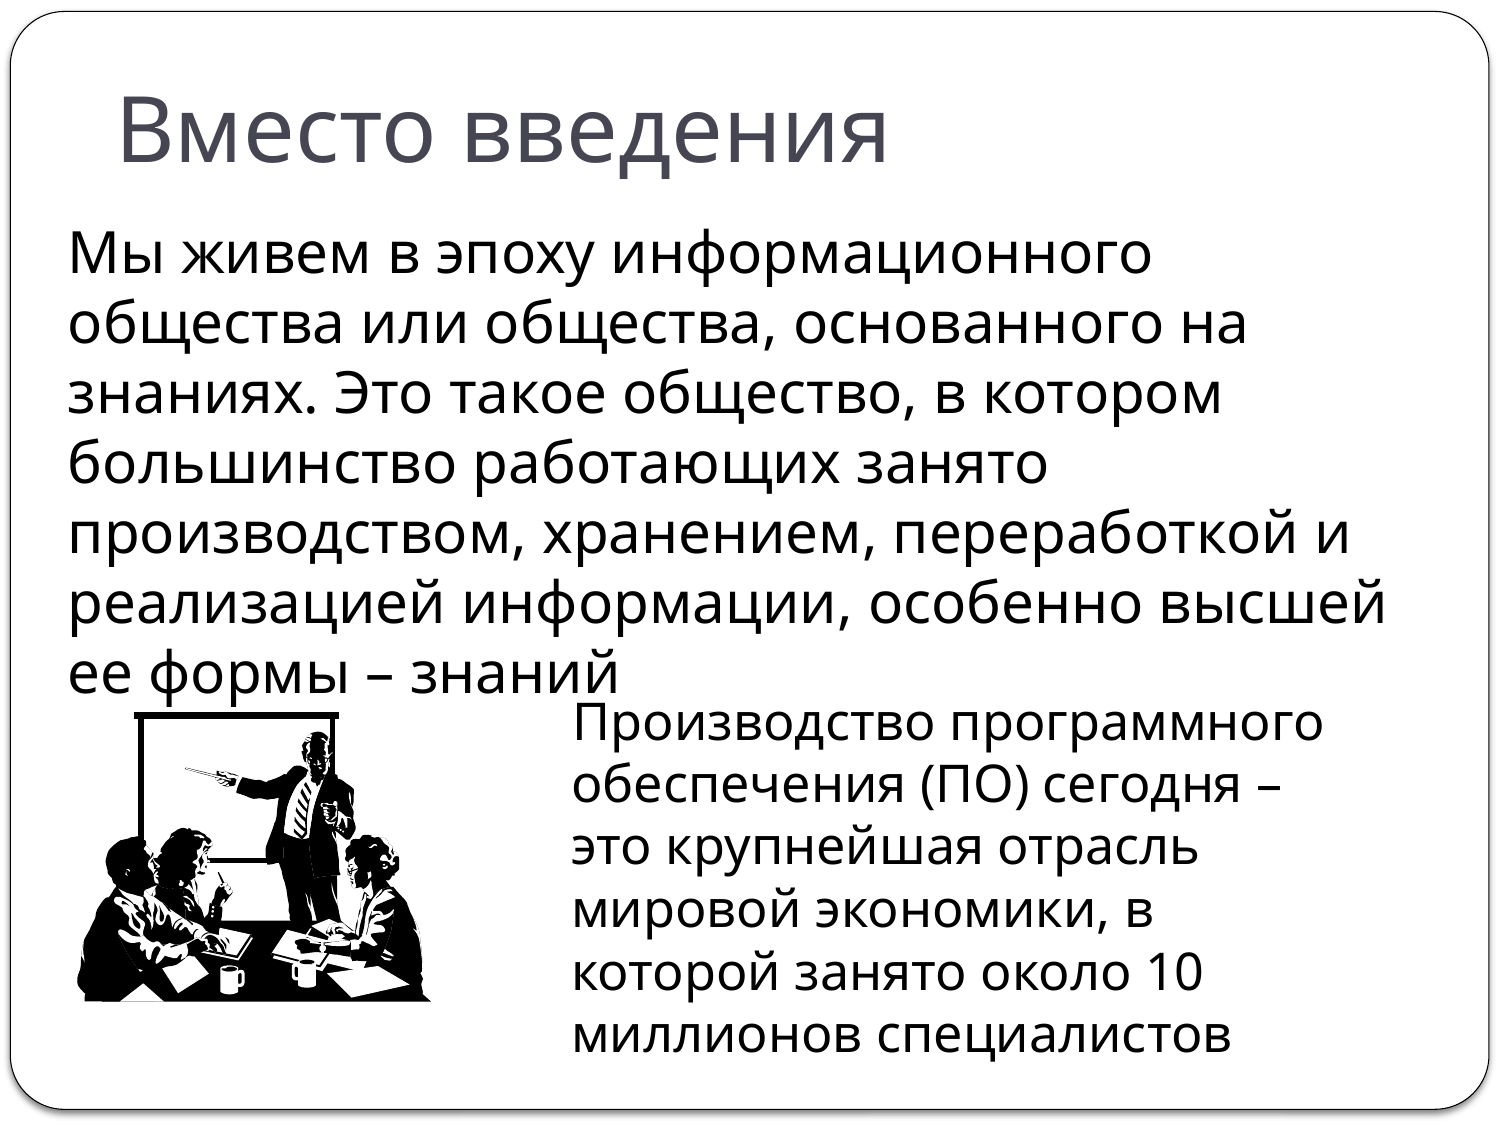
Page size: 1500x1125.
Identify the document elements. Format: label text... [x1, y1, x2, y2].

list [76, 711, 432, 1002]
text_box Мы живем в эпоху информационного общества или общества, основанного на знаниях. Это такое общество, в котором большинство работающих занято производством, хранением, переработкой и реализацией информации, особенно высшей ее формы – знаний [53, 208, 1412, 713]
title Вместо введения [100, 42, 1338, 197]
text_box Производство программного обеспечения (ПО) сегодня – это крупнейшая отрасль мировой экономики, в которой занято около 10 миллионов специалистов [500, 680, 1387, 1071]
